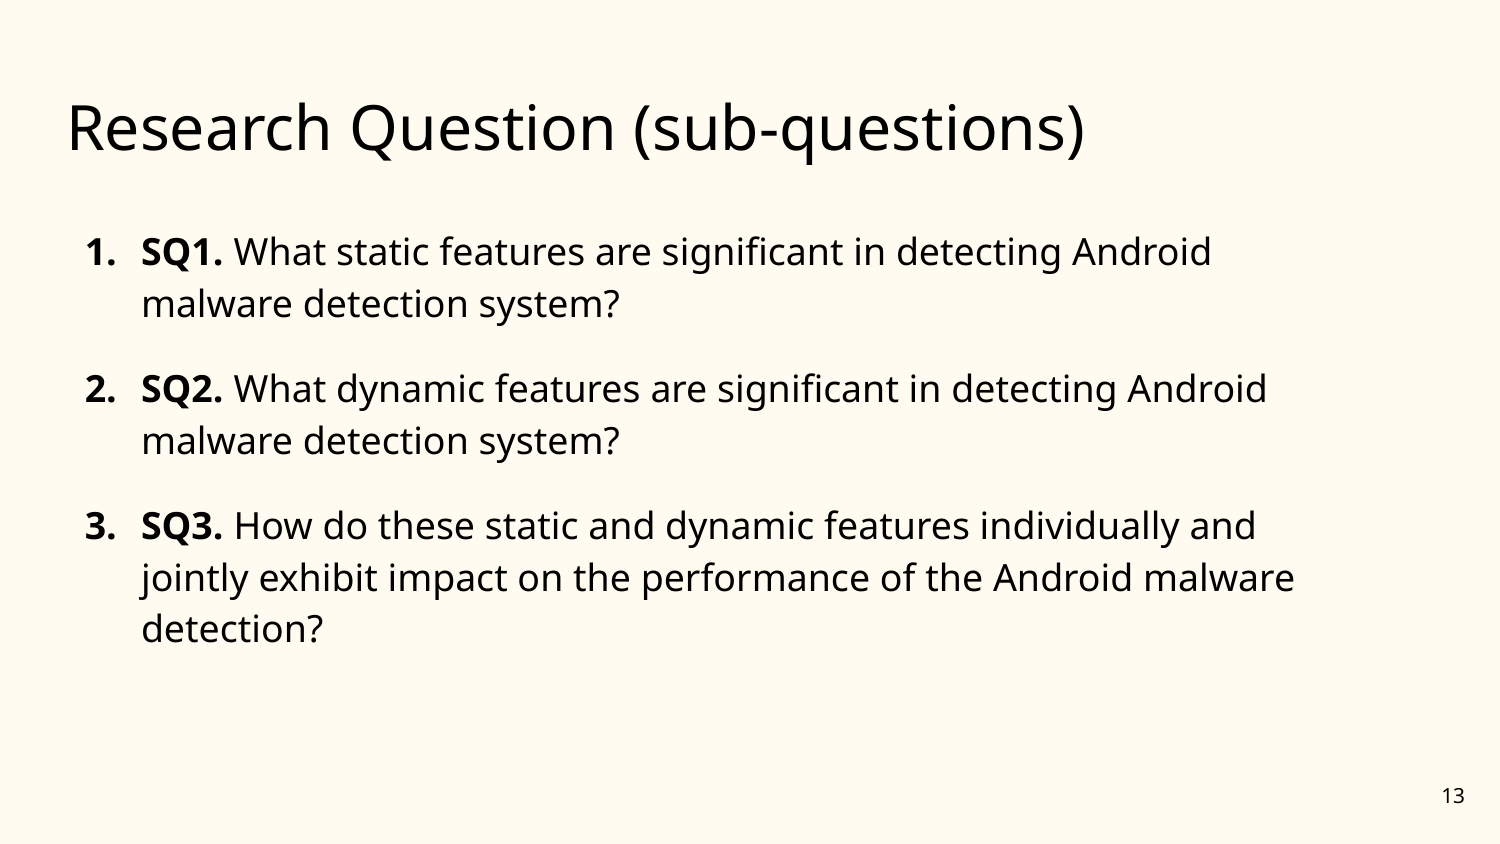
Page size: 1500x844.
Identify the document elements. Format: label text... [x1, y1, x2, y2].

slide_number 13 [1389, 764, 1480, 830]
list SQ1. What static features are significant in detecting Android malware detection system? SQ2. What dynamic features are significant in detecting Android malware detection system? SQ3. How do these static and dynamic features individually and jointly exhibit impact on the performance of the Android malware detection? [51, 206, 1390, 750]
title Research Question (sub-questions) [51, 72, 1449, 174]
